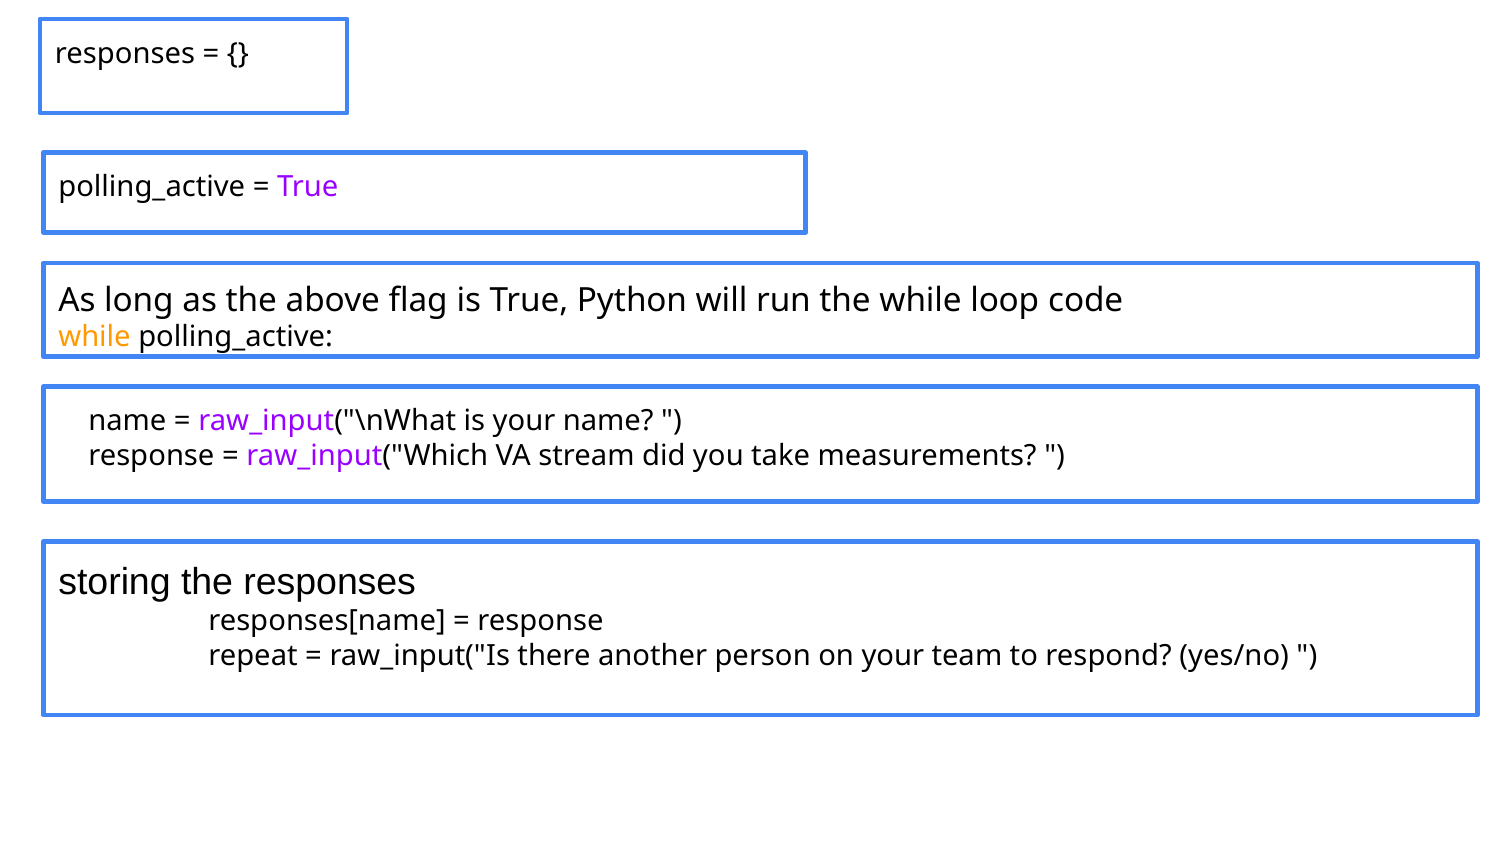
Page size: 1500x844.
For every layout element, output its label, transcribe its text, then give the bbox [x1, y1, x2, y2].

text_box polling_active = True [43, 152, 806, 233]
text_box name = raw_input("\nWhat is your name? ") response = raw_input("Which VA stream did you take measurements? ") [43, 386, 1478, 502]
text_box responses = {} [39, 19, 348, 113]
text_box As long as the above flag is True, Python will run the while loop code while polling_active: [43, 262, 1478, 357]
text_box storing the responses responses[name] = response repeat = raw_input("Is there another person on your team to respond? (yes/no) ") [43, 541, 1478, 716]
